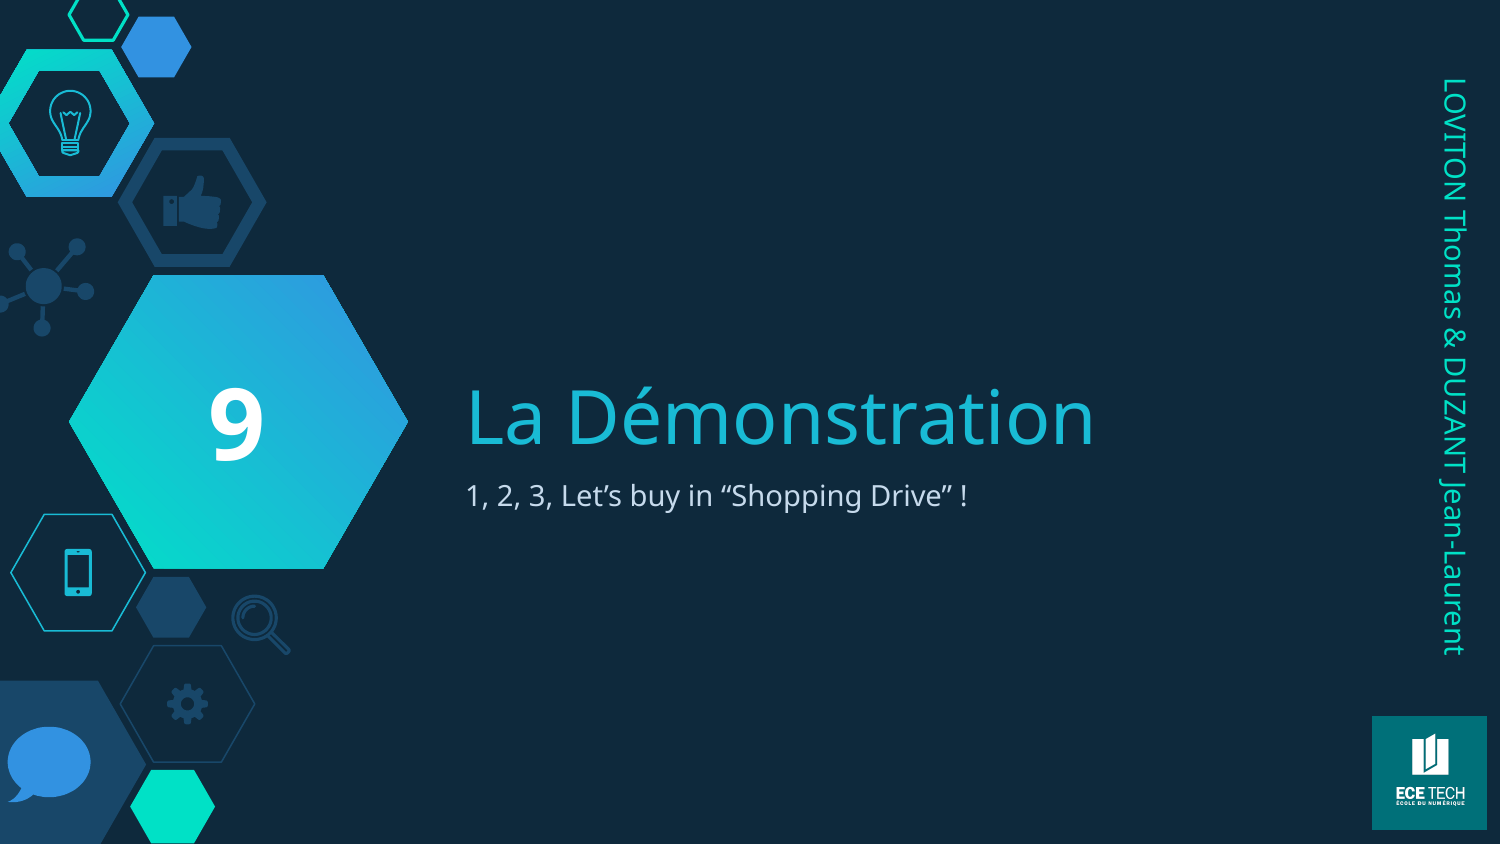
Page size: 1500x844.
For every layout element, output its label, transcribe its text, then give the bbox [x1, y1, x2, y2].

text_box LOVITON Thomas & DUZANT Jean-Laurent [1436, 62, 1489, 717]
picture [1372, 715, 1487, 830]
text_box 9 [67, 274, 407, 566]
title La Démonstration [450, 284, 1375, 462]
subtitle 1, 2, 3, Let’s buy in “Shopping Drive” ! [450, 462, 1385, 592]
